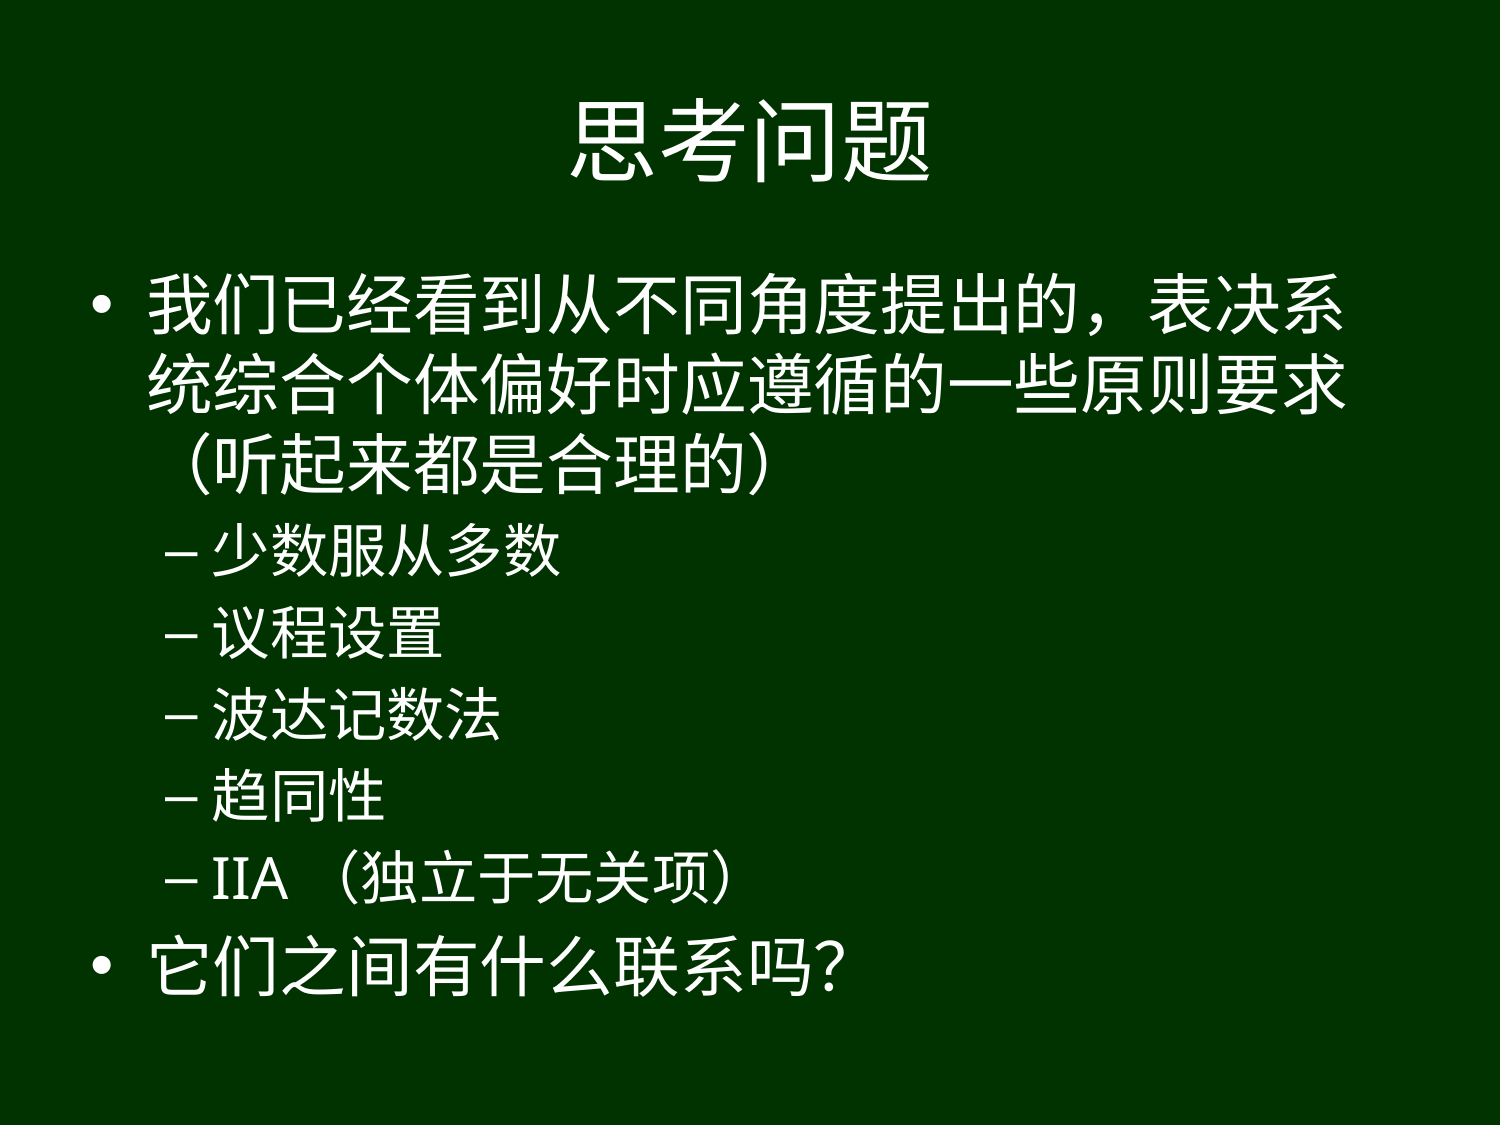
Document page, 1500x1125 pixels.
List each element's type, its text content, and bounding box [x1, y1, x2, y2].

list 我们已经看到从不同角度提出的，表决系统综合个体偏好时应遵循的一些原则要求（听起来都是合理的） 少数服从多数 议程设置 波达记数法 趋同性 IIA（独立于无关项） 它们之间有什么联系吗？ [75, 255, 1425, 1047]
title 思考问题 [75, 45, 1425, 233]
